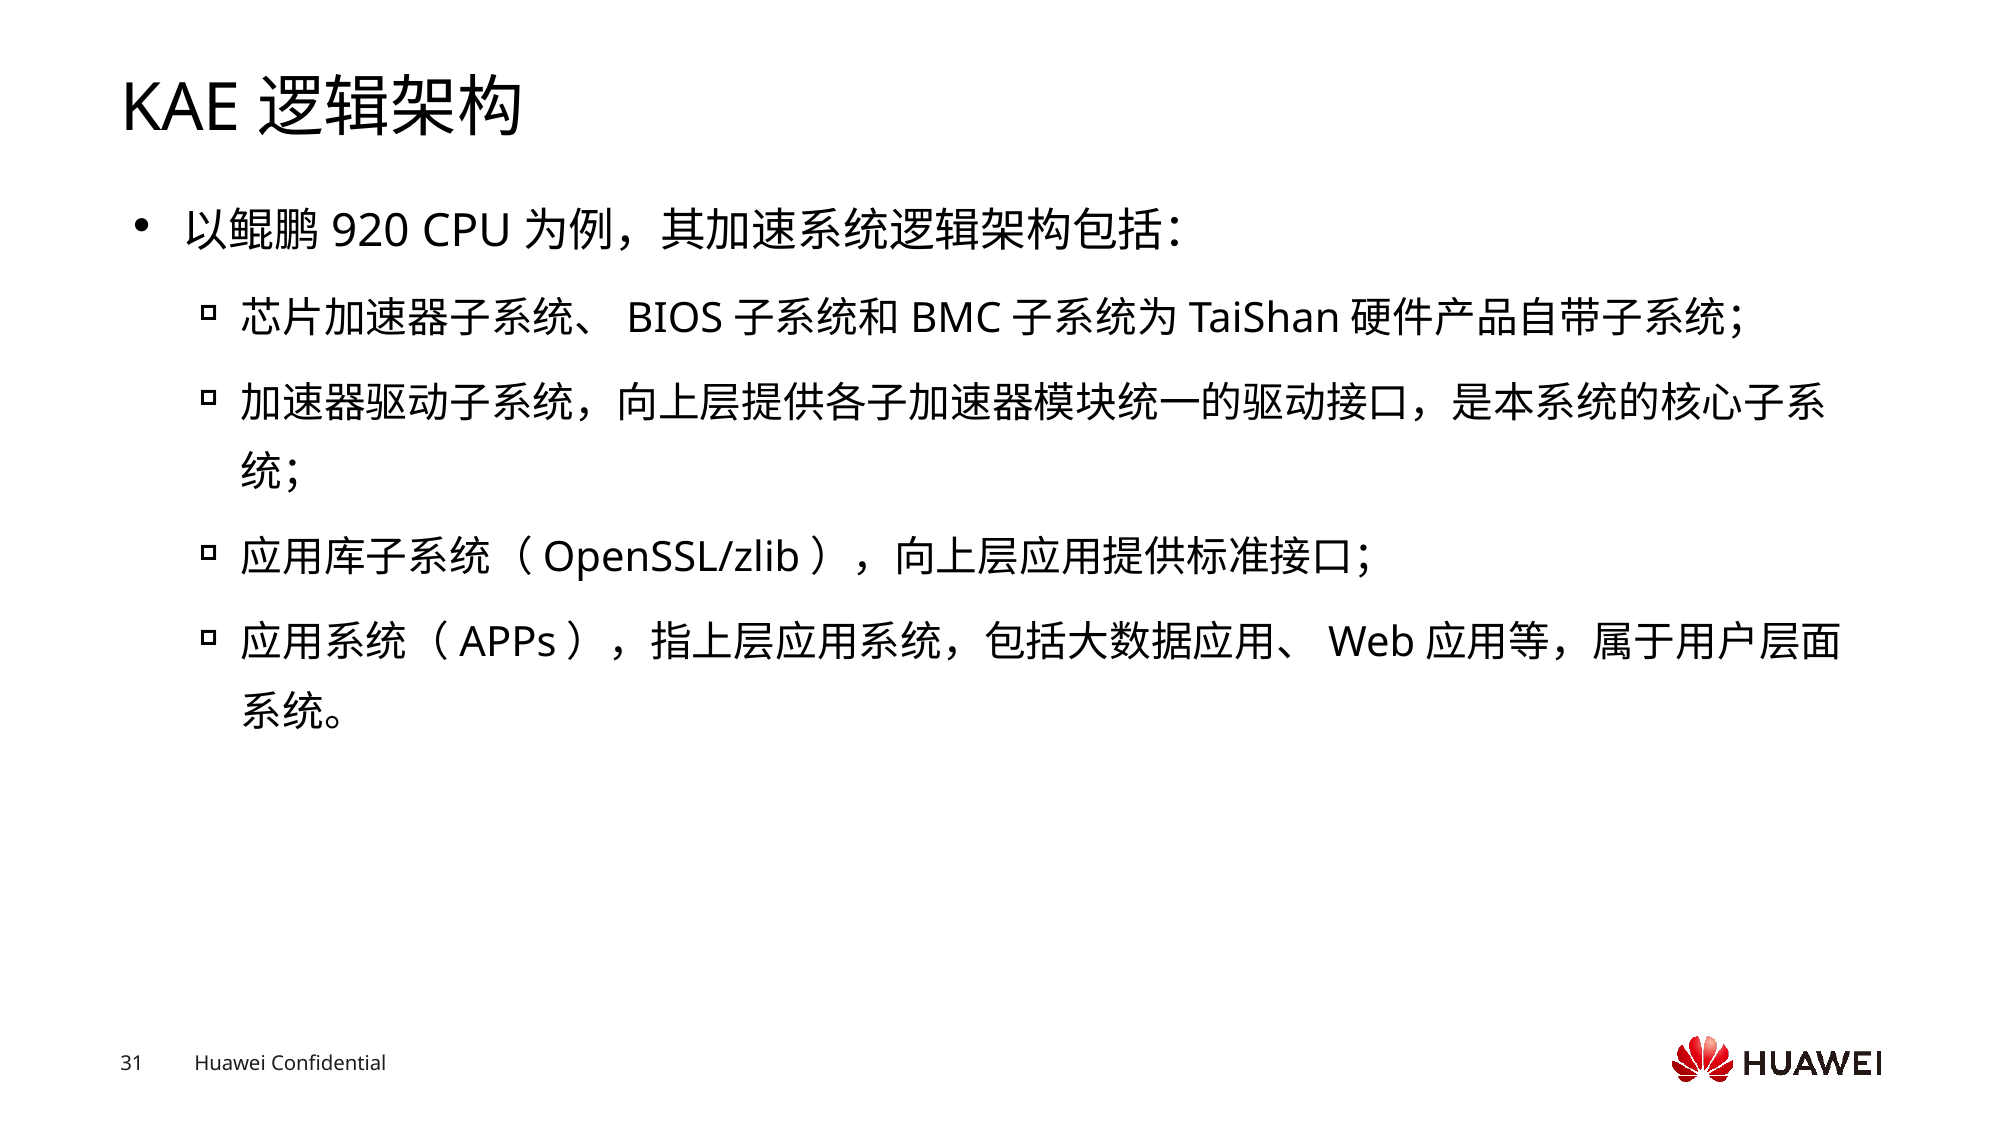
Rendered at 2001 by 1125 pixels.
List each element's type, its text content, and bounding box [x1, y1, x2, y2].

list 以鲲鹏920 CPU为例，其加速系统逻辑架构包括： 芯片加速器子系统、BIOS子系统和BMC子系统为TaiShan硬件产品自带子系统； 加速器驱动子系统，向上层提供各子加速器模块统一的驱动接口，是本系统的核心子系统； 应用库子系统（OpenSSL/zlib），向上层应用提供标准接口； 应用系统（APPs），指上层应用系统，包括大数据应用、Web应用等，属于用户层面系统。 [119, 171, 1881, 973]
picture [1672, 1036, 1881, 1082]
title KAE逻辑架构 [120, 73, 1880, 154]
